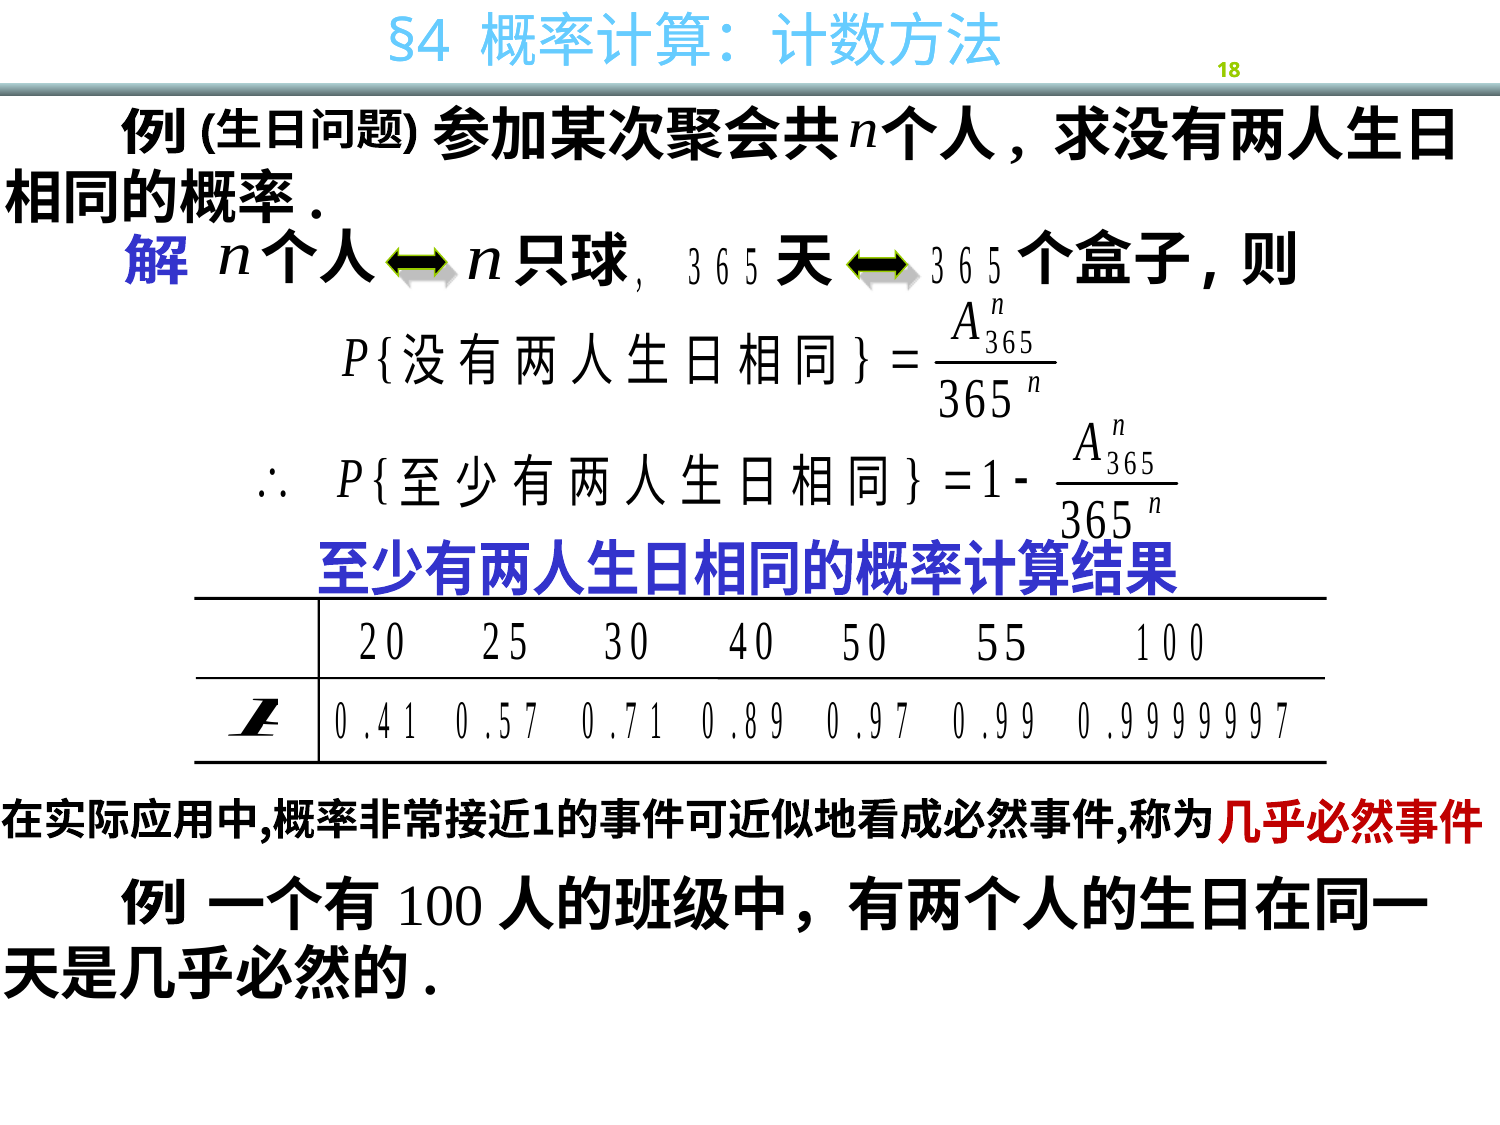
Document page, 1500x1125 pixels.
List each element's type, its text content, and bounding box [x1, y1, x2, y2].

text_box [329, 307, 1067, 394]
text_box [454, 215, 626, 301]
text_box 一个有100人的班级中，有两个人的生日在同一 [192, 859, 1500, 945]
text_box ,则 [1284, 214, 1356, 300]
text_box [120, 107, 412, 155]
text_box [204, 212, 451, 299]
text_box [417, 89, 1500, 176]
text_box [921, 213, 1283, 299]
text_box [252, 396, 1190, 537]
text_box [195, 538, 1329, 763]
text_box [627, 215, 917, 303]
text_box 天是几乎必然的. [0, 928, 529, 1014]
text_box 相同的概率. [0, 152, 417, 238]
